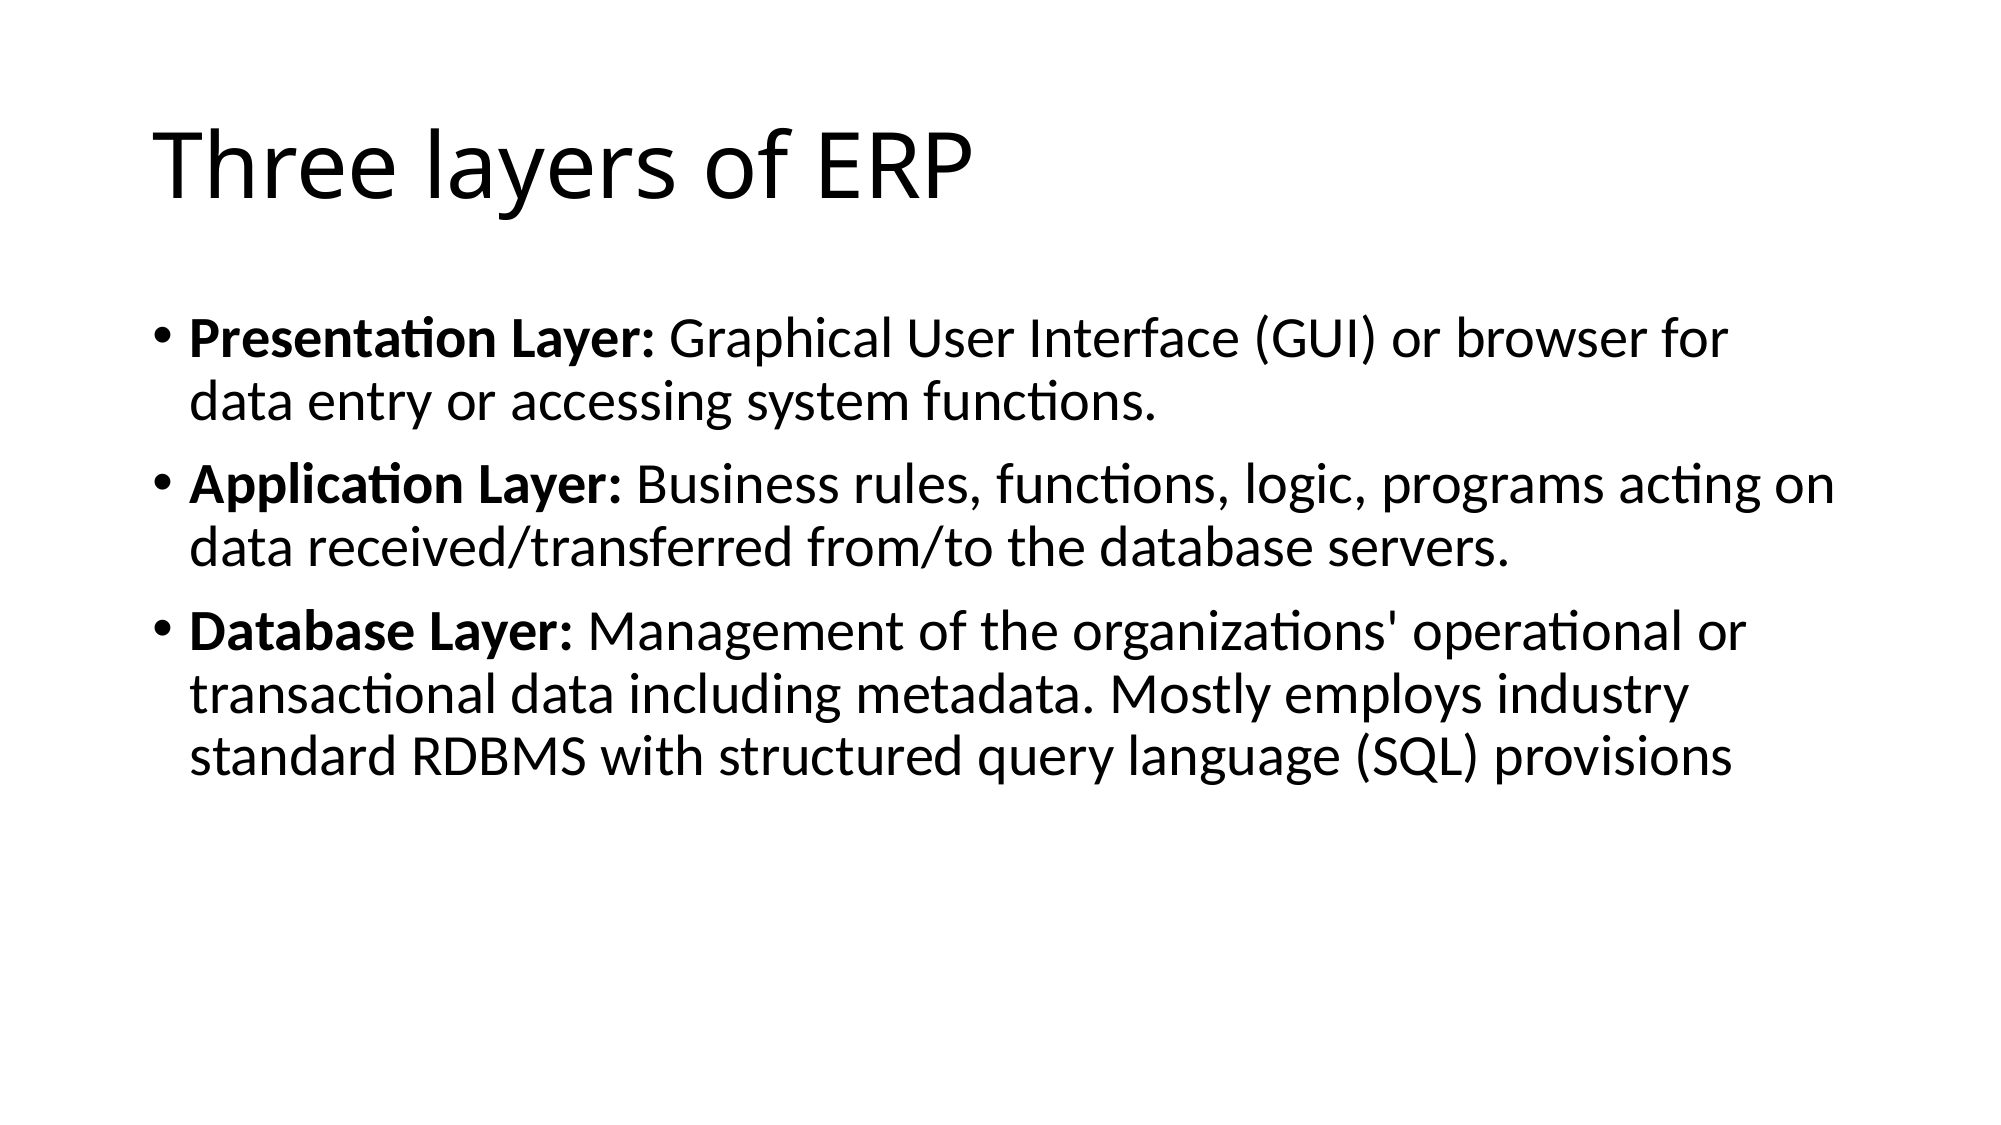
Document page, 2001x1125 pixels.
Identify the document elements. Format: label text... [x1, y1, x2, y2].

list Presentation Layer: Graphical User Interface (GUI) or browser for data entry or accessing system functions. Application Layer: Business rules, functions, logic, programs acting on data received/transferred from/to the database servers. Database Layer: Management of the organizations' operational or transactional data including metadata. Mostly employs industry standard RDBMS with structured query language (SQL) provisions [137, 299, 1863, 1014]
title Three layers of ERP [137, 59, 1863, 278]
